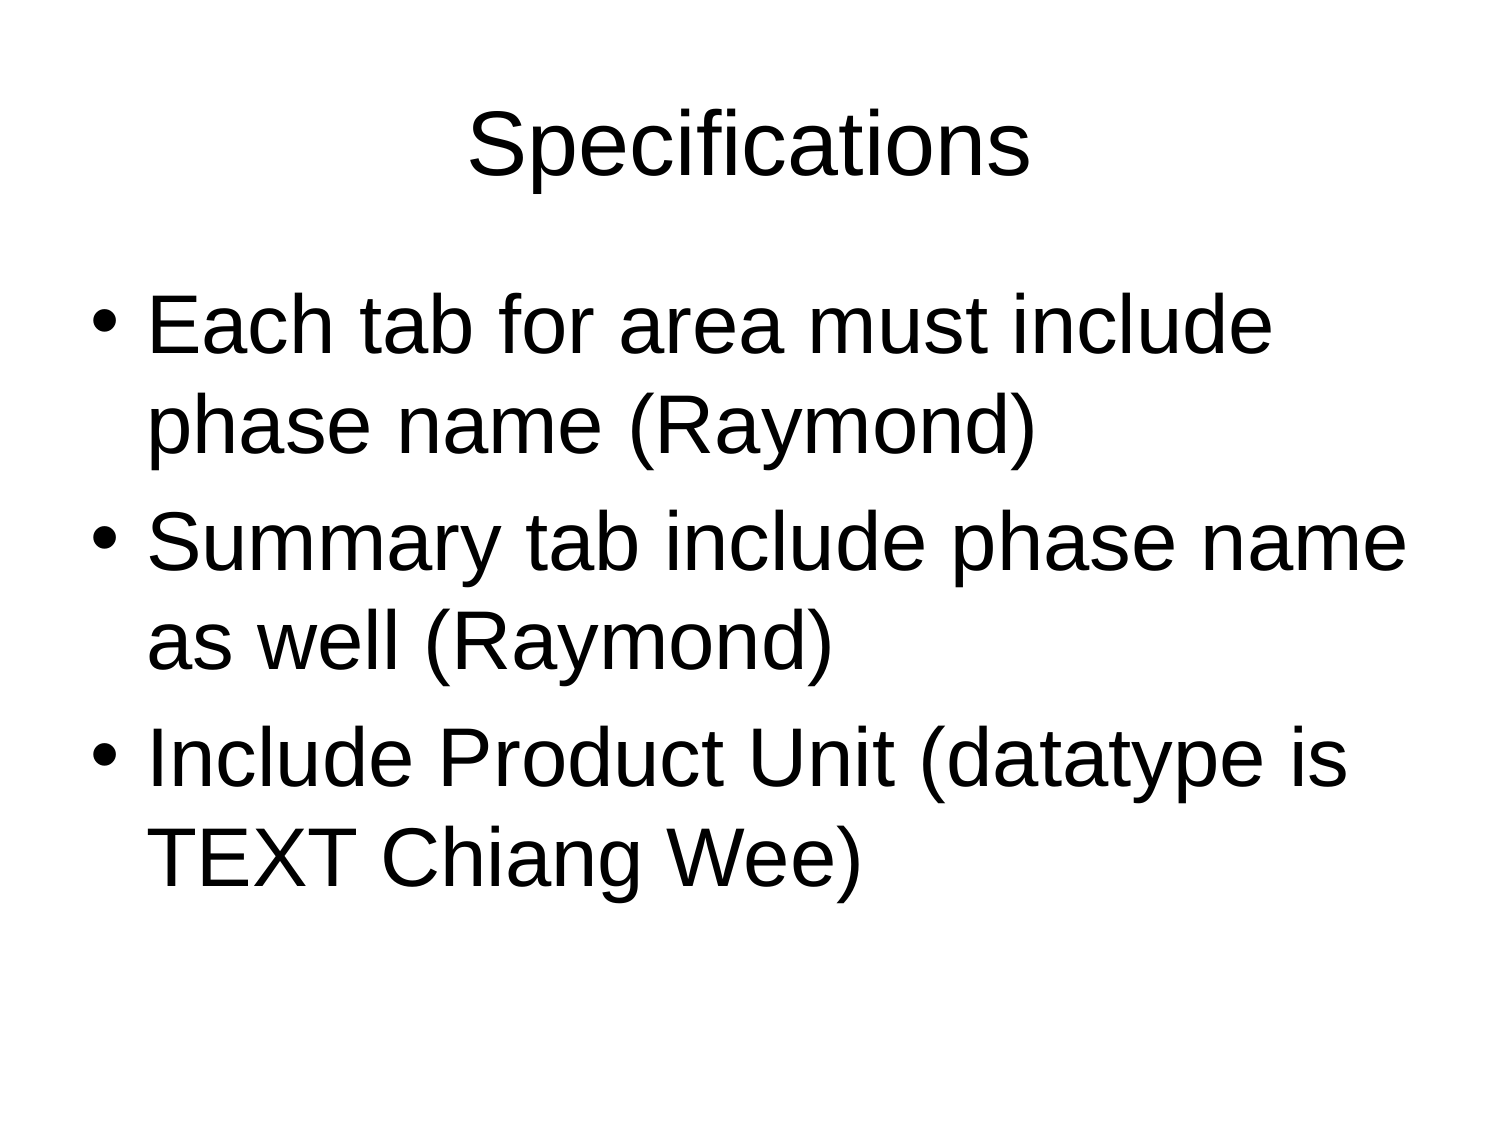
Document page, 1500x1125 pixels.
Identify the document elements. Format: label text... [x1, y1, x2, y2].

list Each tab for area must include phase name (Raymond) Summary tab include phase name as well (Raymond) Include Product Unit (datatype is TEXT Chiang Wee) [75, 262, 1425, 916]
title Specifications [75, 37, 1425, 241]
